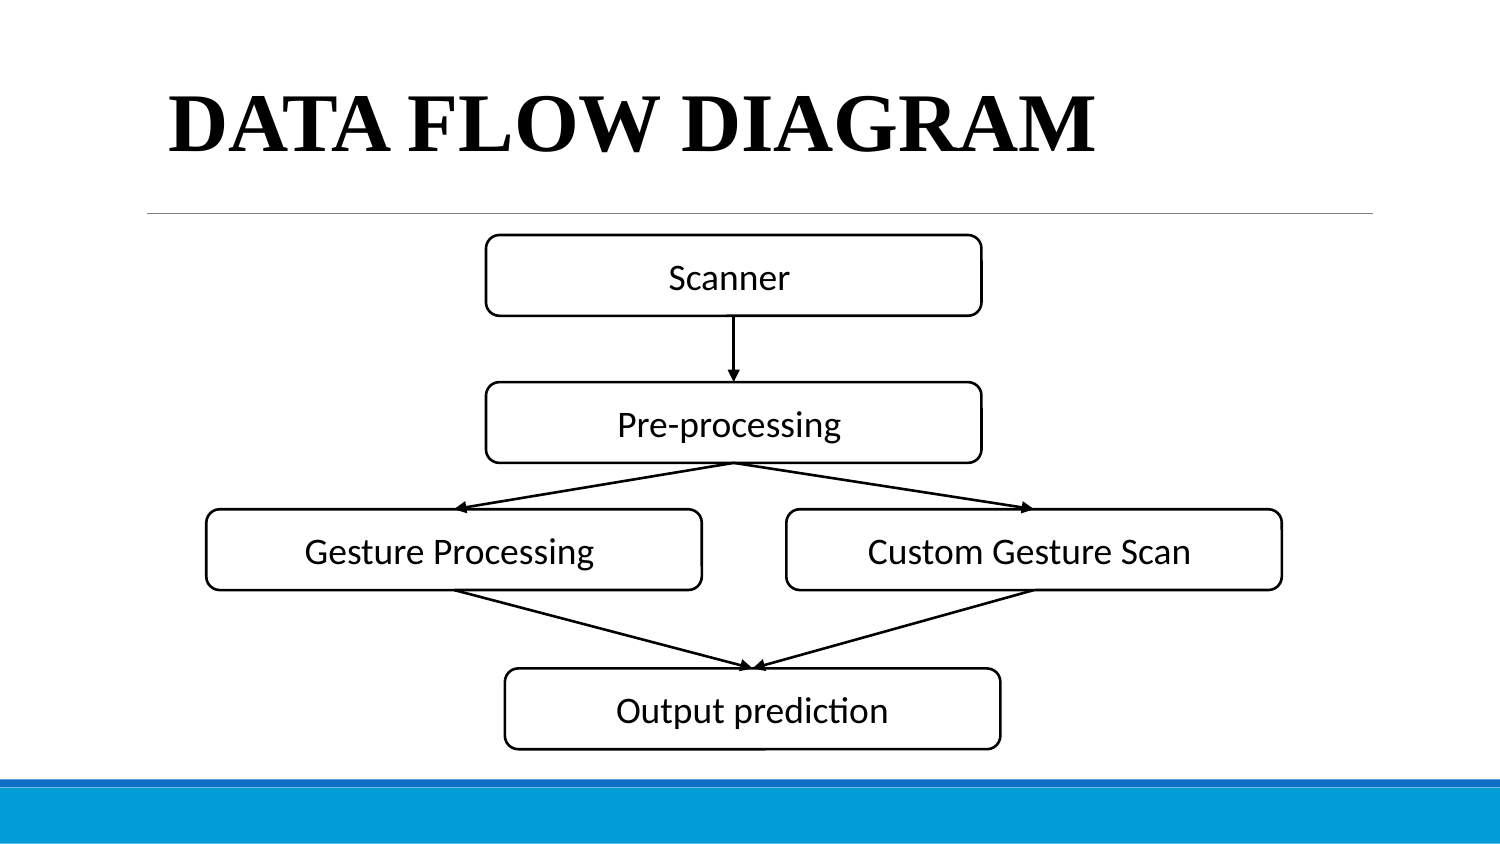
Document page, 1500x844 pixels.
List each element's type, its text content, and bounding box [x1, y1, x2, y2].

text_box Gesture Processing [204, 507, 704, 592]
text_box Output prediction [503, 678, 1002, 751]
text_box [733, 462, 1035, 510]
text_box Pre-processing [484, 380, 983, 459]
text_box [453, 462, 732, 510]
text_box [752, 589, 1035, 669]
text_box Scanner [484, 233, 983, 318]
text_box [453, 589, 751, 669]
text_box Custom Gesture Scan [785, 507, 1284, 592]
text_box DATA FLOW DIAGRAM [130, 60, 1124, 176]
